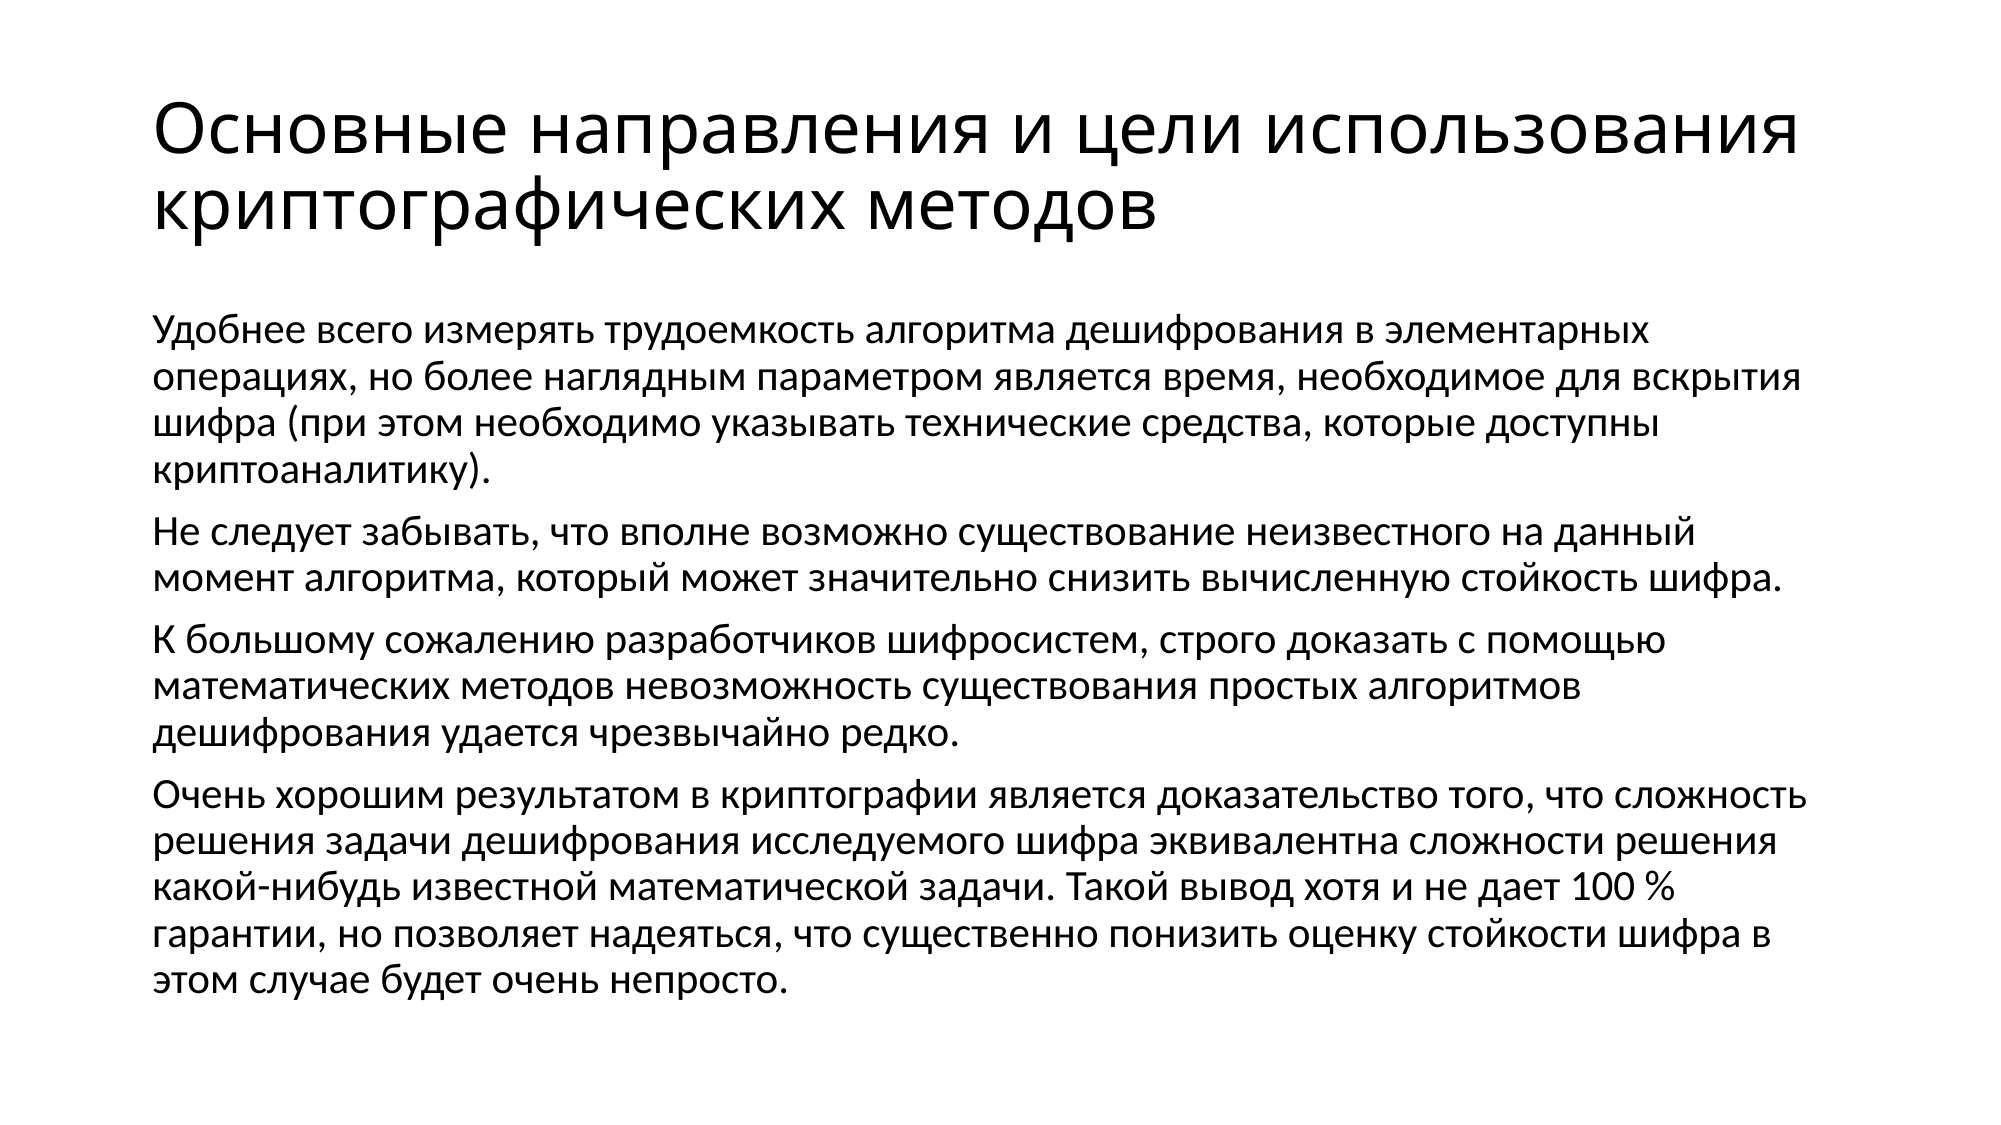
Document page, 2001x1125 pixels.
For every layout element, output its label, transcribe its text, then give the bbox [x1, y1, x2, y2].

list Удобнее всего измерять трудоемкость алгоритма дешифрования в элементарных операциях, но более наглядным параметром является время, необходимое для вскрытия шифра (при этом необходимо указывать технические средства, которые доступны криптоаналитику). Не следует забывать, что вполне возможно существование неизвестного на данный момент алгоритма, который может значительно снизить вычисленную стойкость шифра. К большому сожалению разработчиков шифросистем, строго доказать с помощью математических методов невозможность существования простых алгоритмов дешифрования удается чрезвычайно редко. Очень хорошим результатом в криптографии является доказательство того, что сложность решения задачи дешифрования исследуемого шифра эквивалентна сложности решения какой-нибудь известной математической задачи. Такой вывод хотя и не дает 100 % гарантии, но позволяет надеяться, что существенно понизить оценку стойкости шифра в этом случае будет очень непросто. [137, 299, 1863, 1014]
title Основные направления и цели использования криптографических методов [137, 59, 1863, 278]
